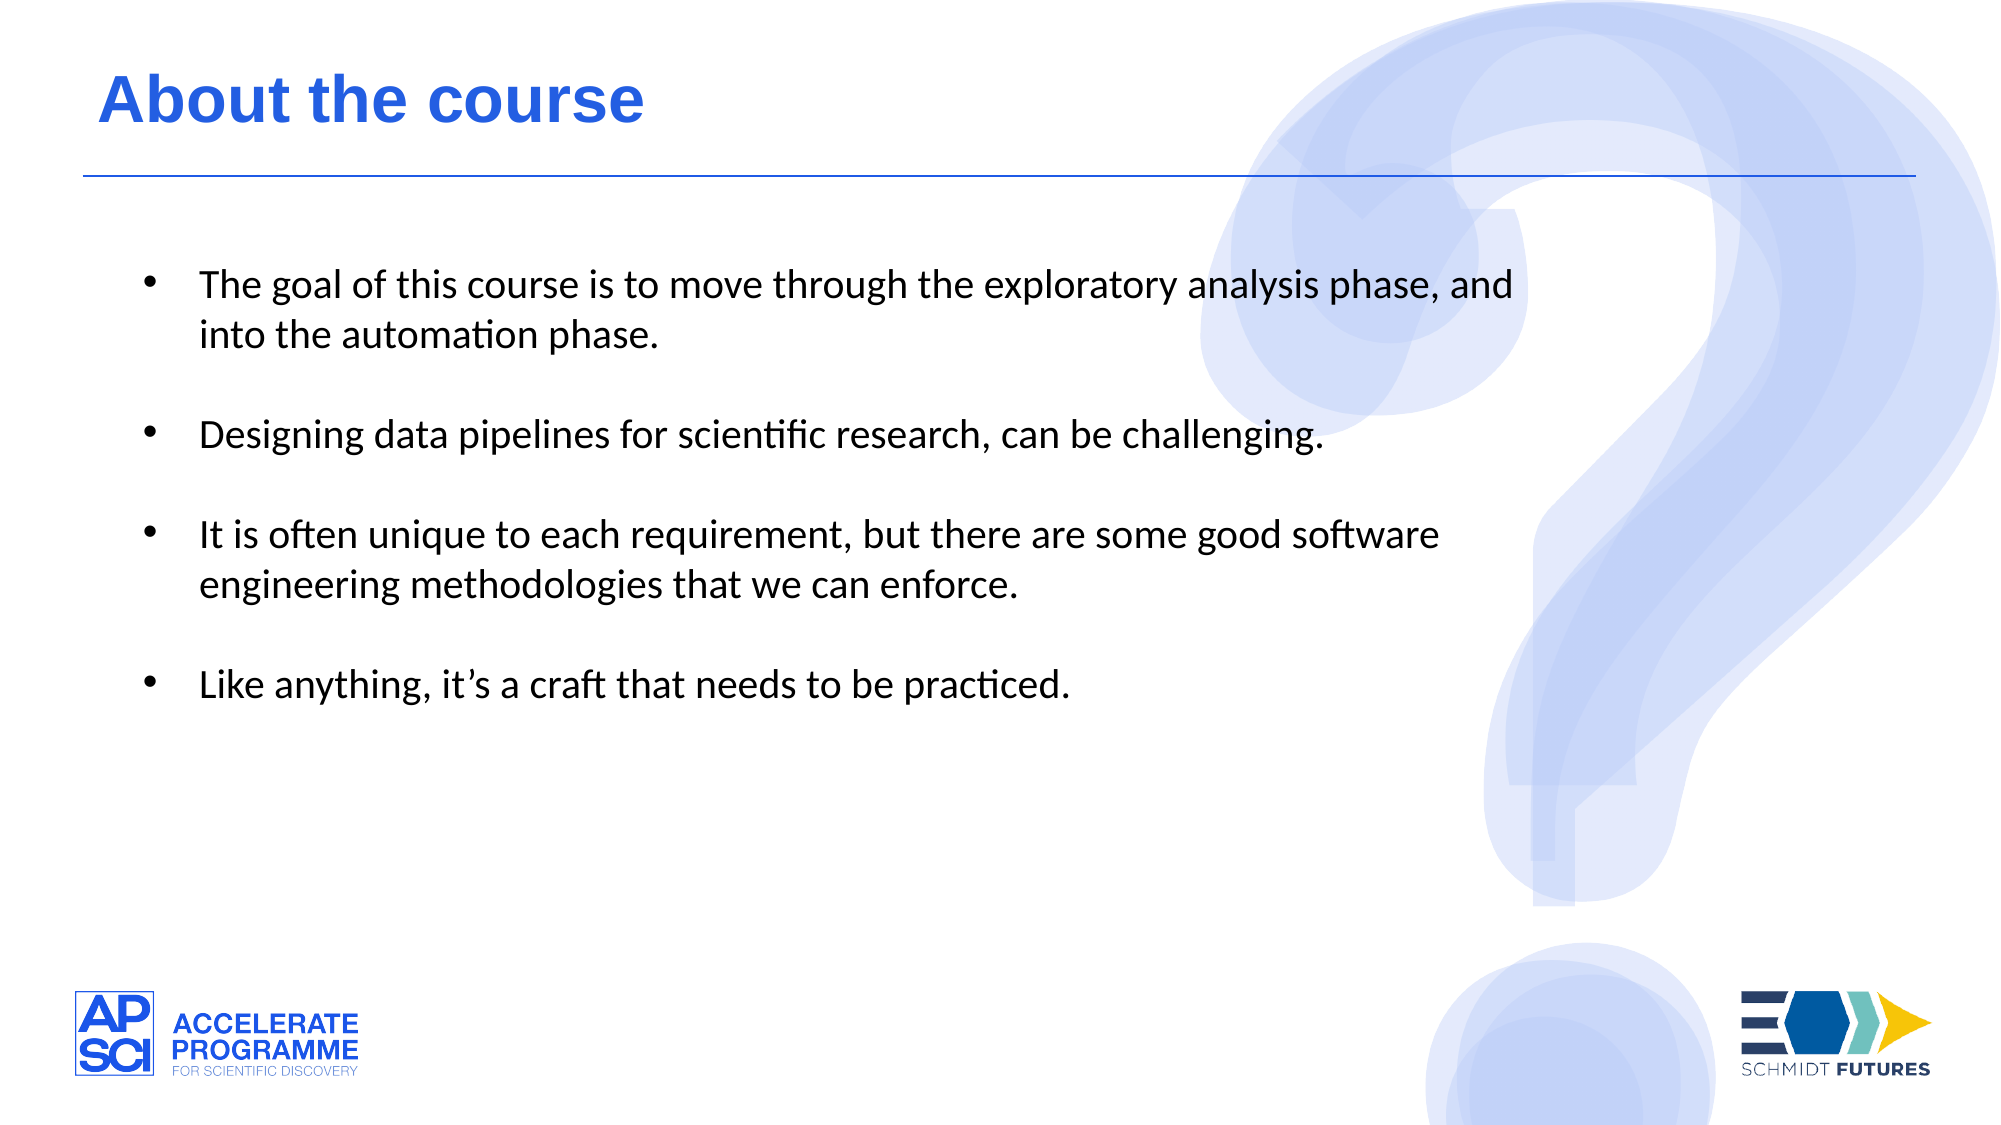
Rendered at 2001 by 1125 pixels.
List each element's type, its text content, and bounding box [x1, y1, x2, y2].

text_box The goal of this course is to move through the exploratory analysis phase, and into the automation phase. Designing data pipelines for scientific research, can be challenging. It is often unique to each requirement, but there are some good software engineering methodologies that we can enforce. Like anything, it’s a craft that needs to be practiced. [128, 249, 1592, 714]
picture [75, 991, 358, 1076]
list About the course [82, 61, 1916, 166]
picture [1741, 991, 1933, 1076]
